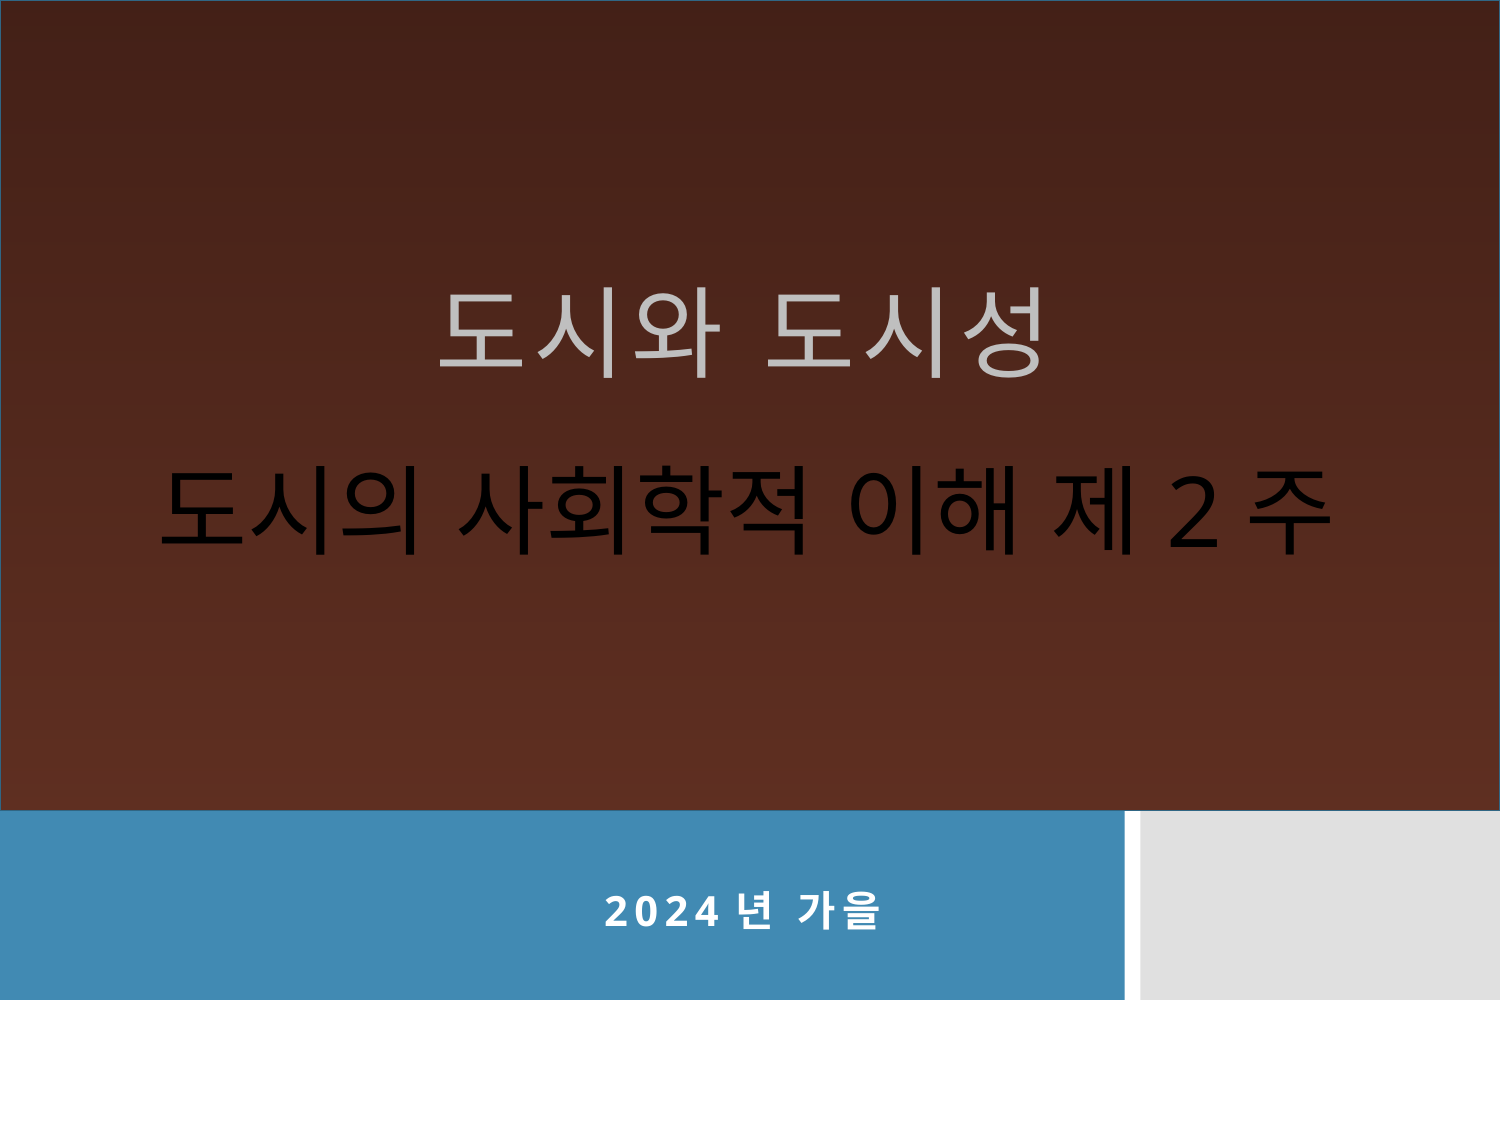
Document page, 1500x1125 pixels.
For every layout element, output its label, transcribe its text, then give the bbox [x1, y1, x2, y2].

text_box [0, 0, 1500, 811]
subtitle 2024년 가을 [180, 704, 1306, 976]
title 도시와 도시성 도시의 사회학적 이해 제2주 [53, 333, 1441, 575]
